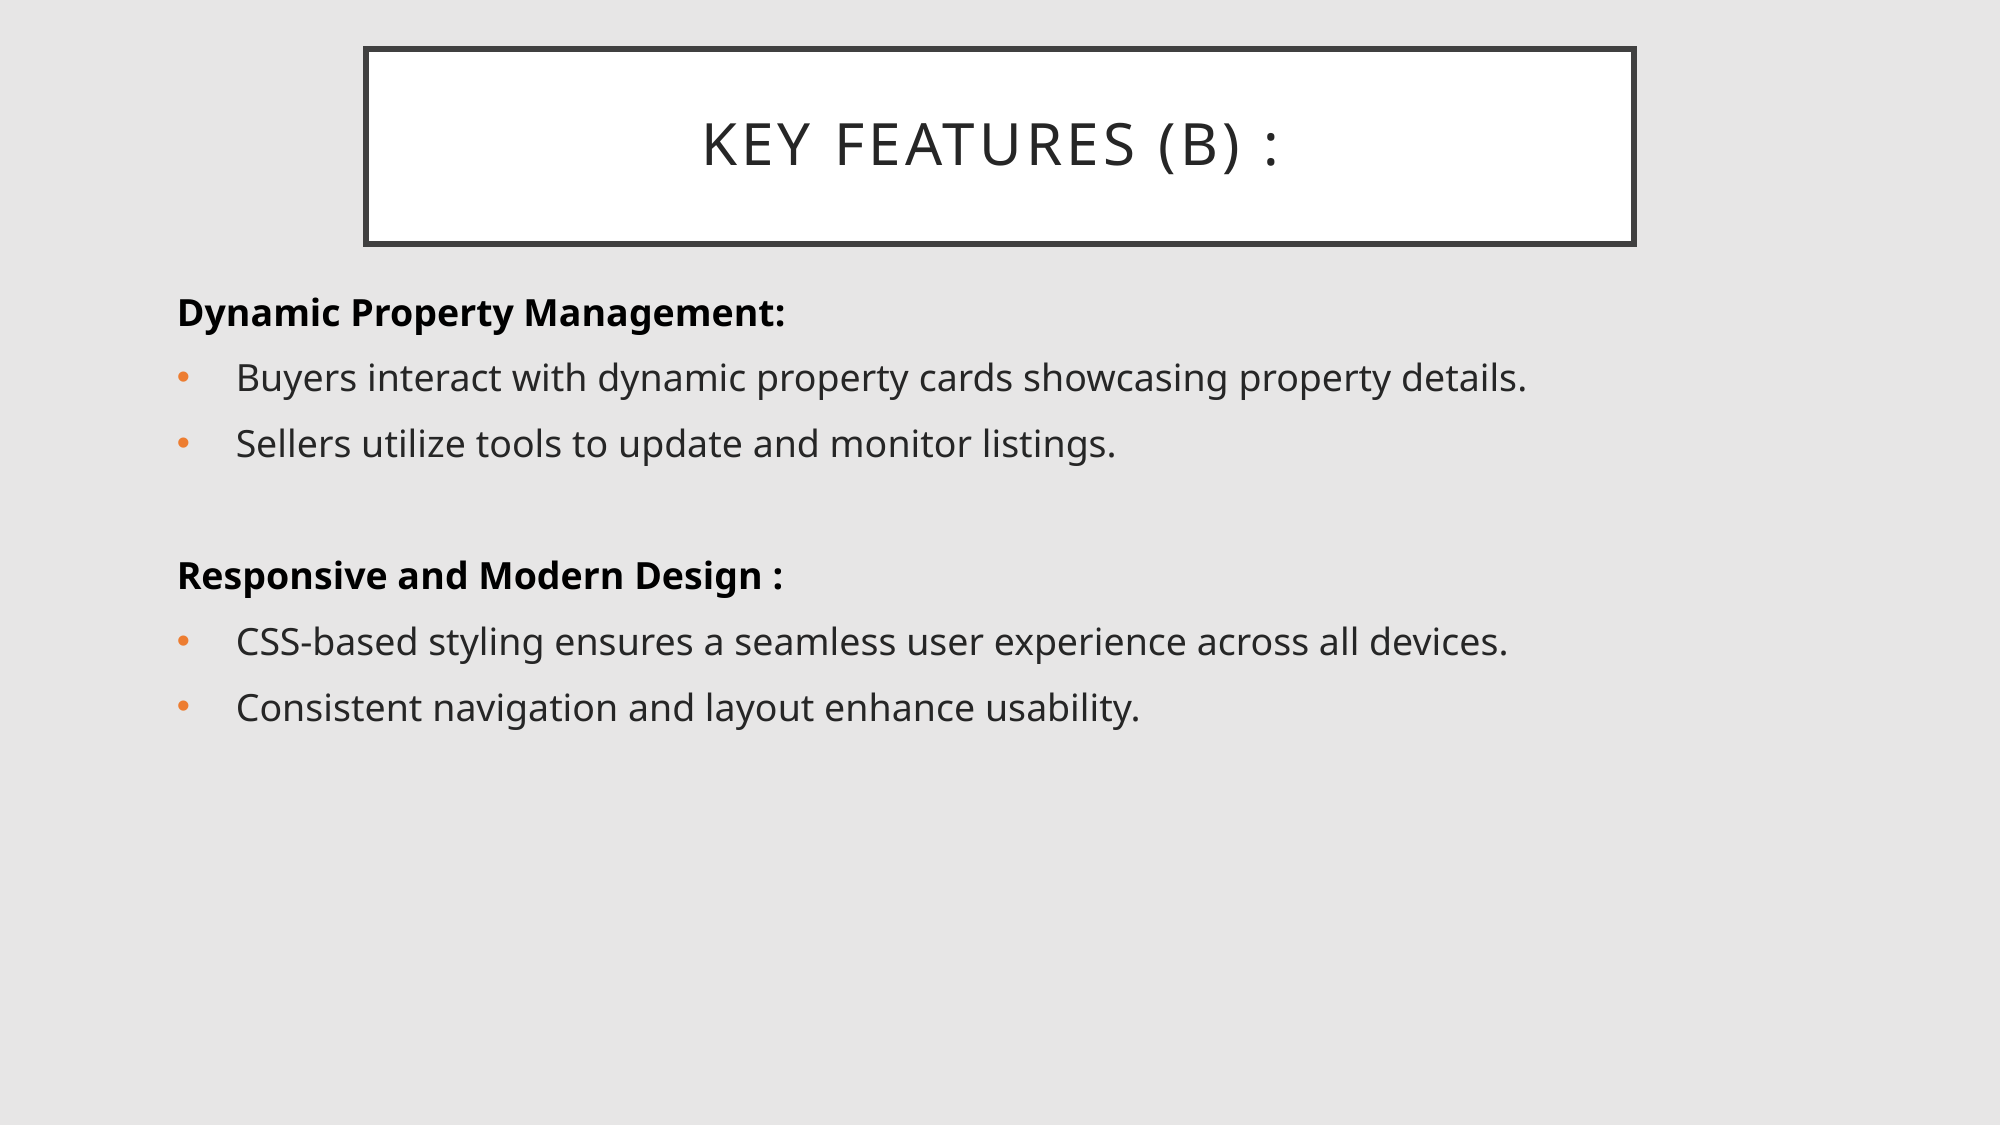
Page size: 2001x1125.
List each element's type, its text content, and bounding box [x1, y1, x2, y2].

title KEY FEATURES (B) : [363, 46, 1637, 247]
list Dynamic Property Management: Buyers interact with dynamic property cards showcasing property details. Sellers utilize tools to update and monitor listings. Responsive and Modern Design : CSS-based styling ensures a seamless user experience across all devices. Consistent navigation and layout enhance usability. [161, 280, 1839, 946]
